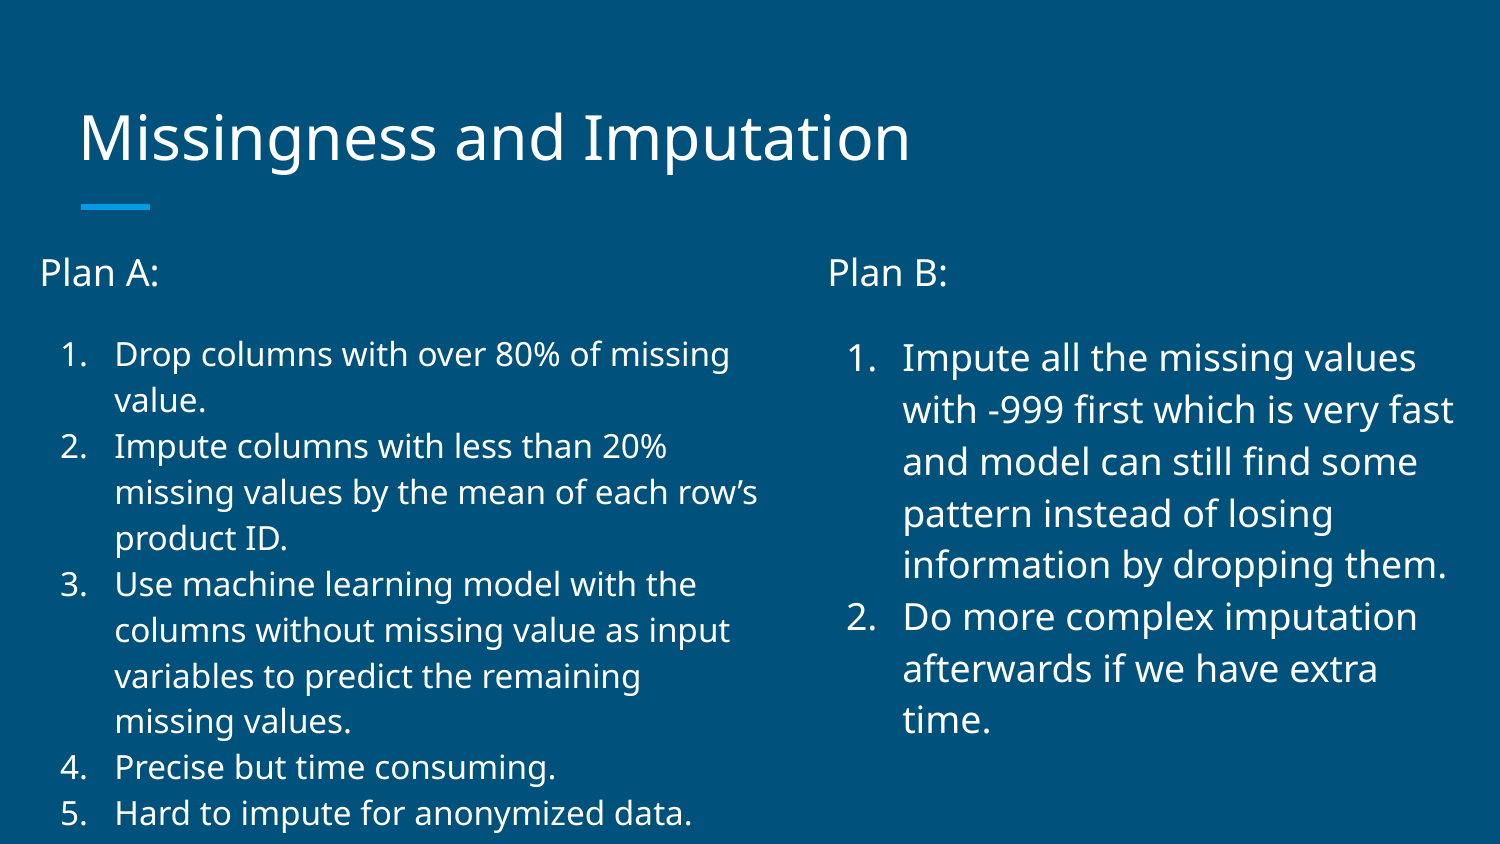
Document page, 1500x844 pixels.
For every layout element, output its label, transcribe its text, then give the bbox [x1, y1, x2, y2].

list Plan B: Impute all the missing values with -999 first which is very fast and model can still find some pattern instead of losing information by dropping them. Do more complex imputation afterwards if we have extra time. [812, 227, 1491, 827]
list Plan A: Drop columns with over 80% of missing value. Impute columns with less than 20% missing values by the mean of each row’s product ID. Use machine learning model with the columns without missing value as input variables to predict the remaining missing values. Precise but time consuming. Hard to impute for anonymized data. [24, 227, 786, 827]
title Missingness and Imputation [63, 75, 1437, 188]
